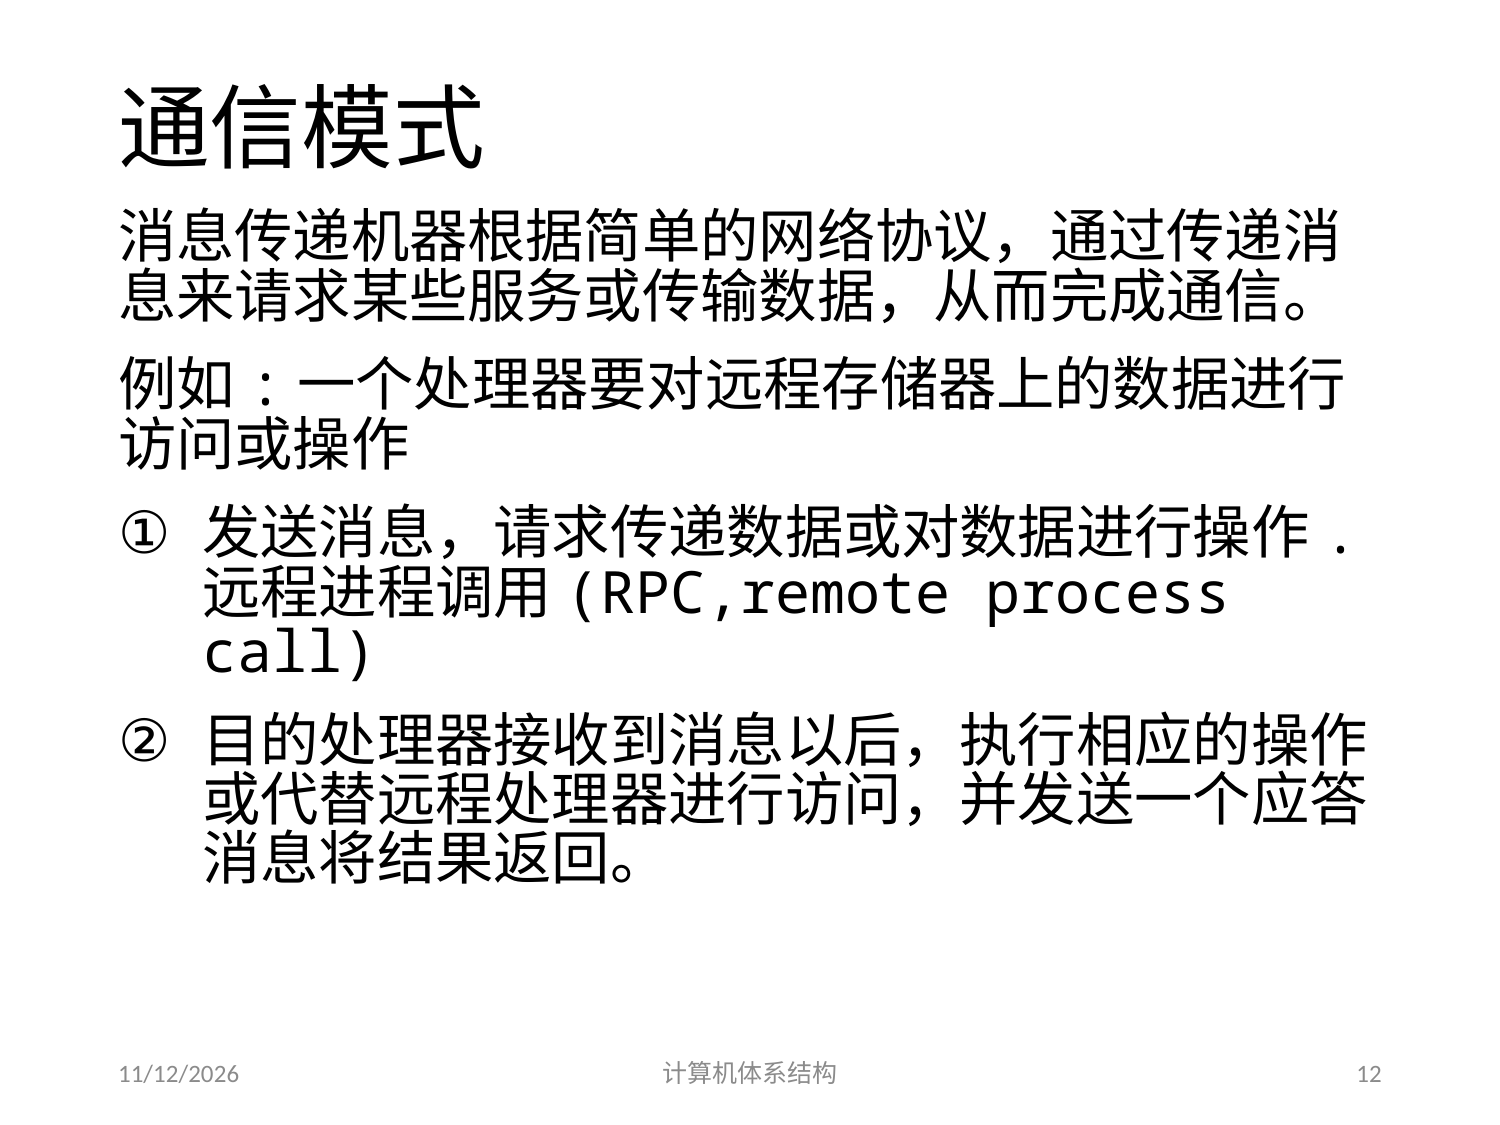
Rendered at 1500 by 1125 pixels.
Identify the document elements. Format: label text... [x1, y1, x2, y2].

footer 计算机体系结构 [496, 1042, 1004, 1103]
list 消息传递机器根据简单的网络协议，通过传递消息来请求某些服务或传输数据，从而完成通信。 例如:一个处理器要对远程存储器上的数据进行访问或操作 发送消息，请求传递数据或对数据进行操作.远程进程调用(RPC,remote process call) 目的处理器接收到消息以后，执行相应的操作或代替远程处理器进行访问，并发送一个应答消息将结果返回。 [103, 203, 1397, 1014]
title 通信模式 [103, 59, 1397, 203]
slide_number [103, 1042, 441, 1103]
slide_number 12 [1059, 1042, 1397, 1103]
